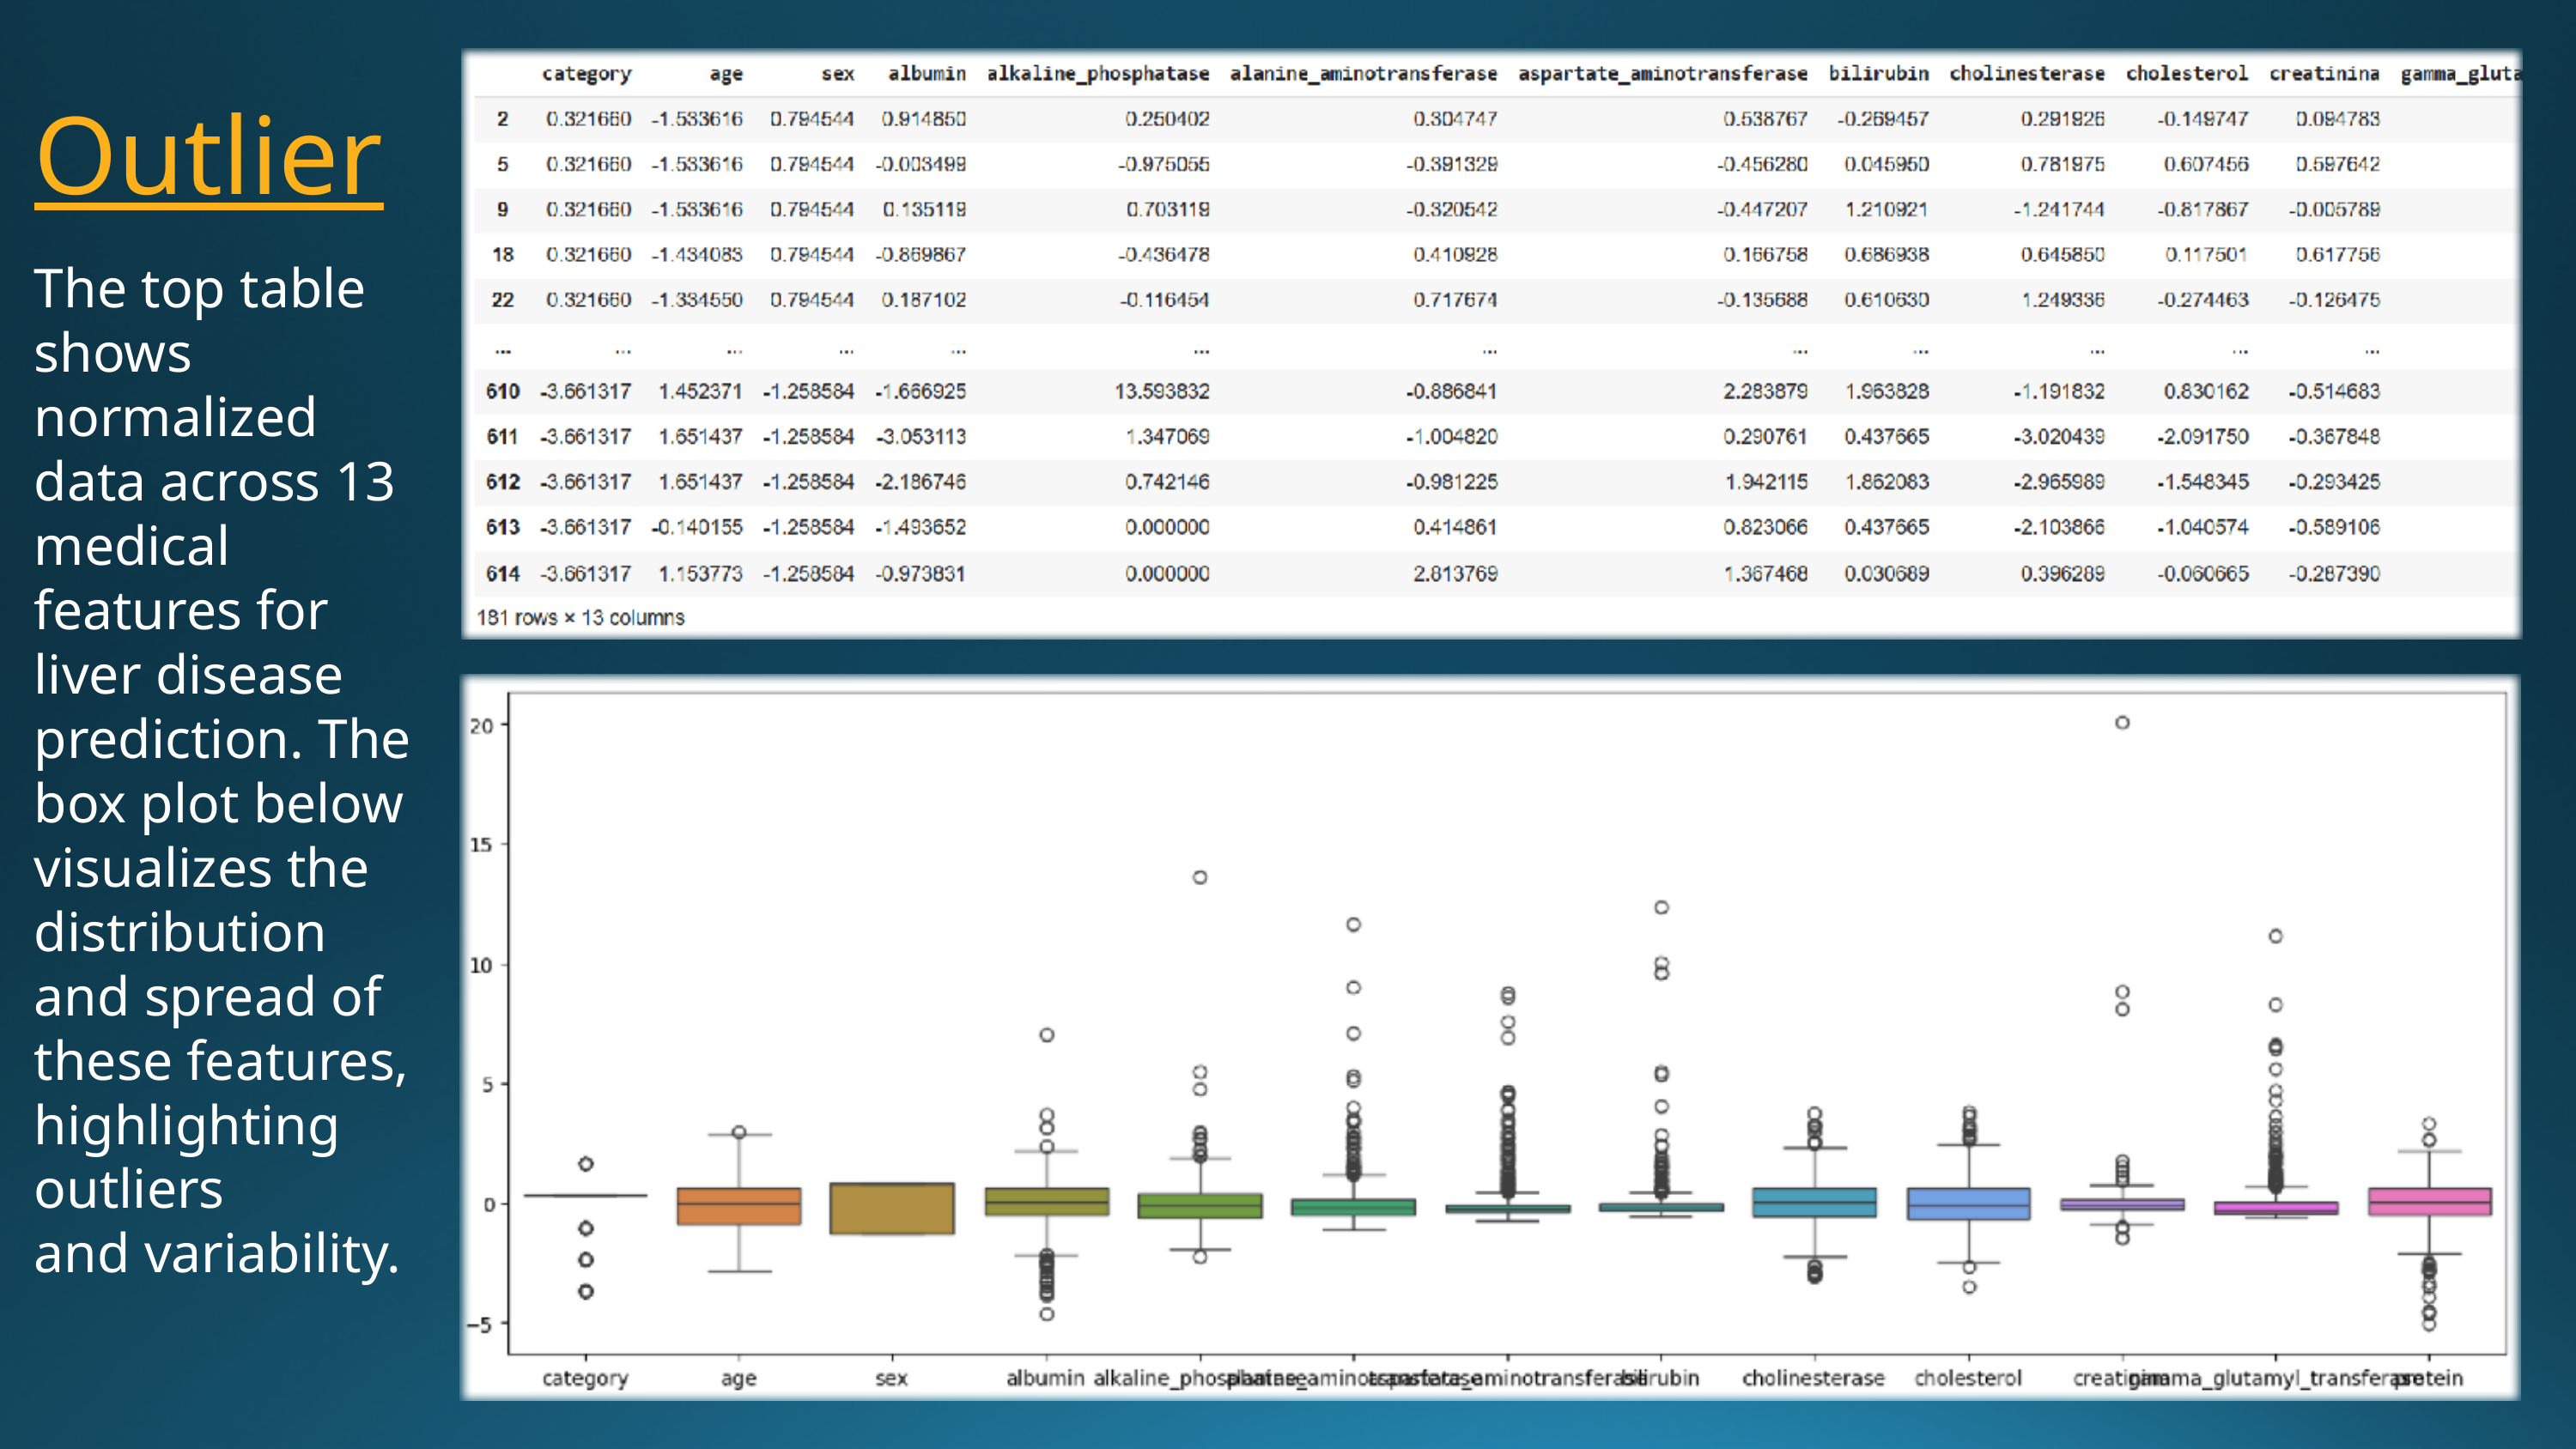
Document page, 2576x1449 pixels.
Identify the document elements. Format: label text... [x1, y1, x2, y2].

text_box Outlier The top table shows normalized data across 13 medical features for liver disease prediction. The box plot below visualizes the distribution and spread of these features, highlighting outliers and variability. [21, 80, 440, 1290]
picture [0, 0, 2576, 1449]
